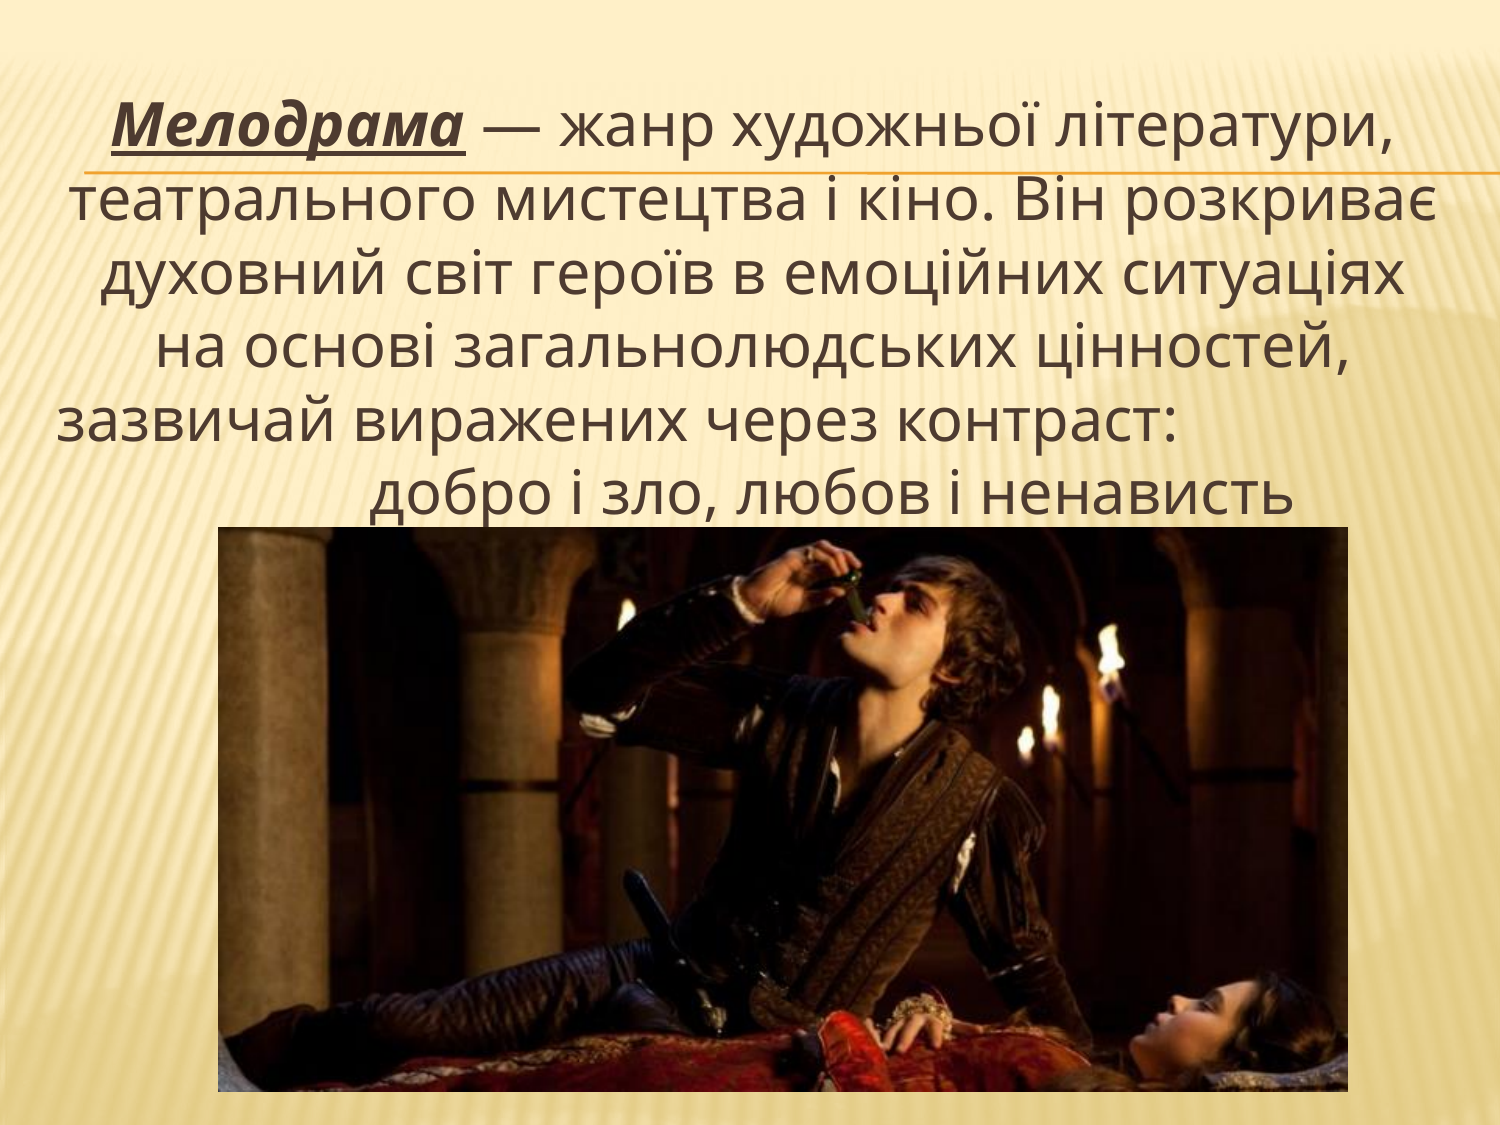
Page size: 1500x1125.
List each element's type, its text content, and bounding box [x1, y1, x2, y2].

picture [218, 526, 1348, 1092]
list Мелодрама — жанр художньої літератури, театрального мистецтва і кіно. Він розкриває духовний світ героїв в емоційних ситуаціях на основі загальнолюдських цінностей, зазвичай виражених через контраст: добро і зло, любов і ненависть [41, 78, 1467, 563]
